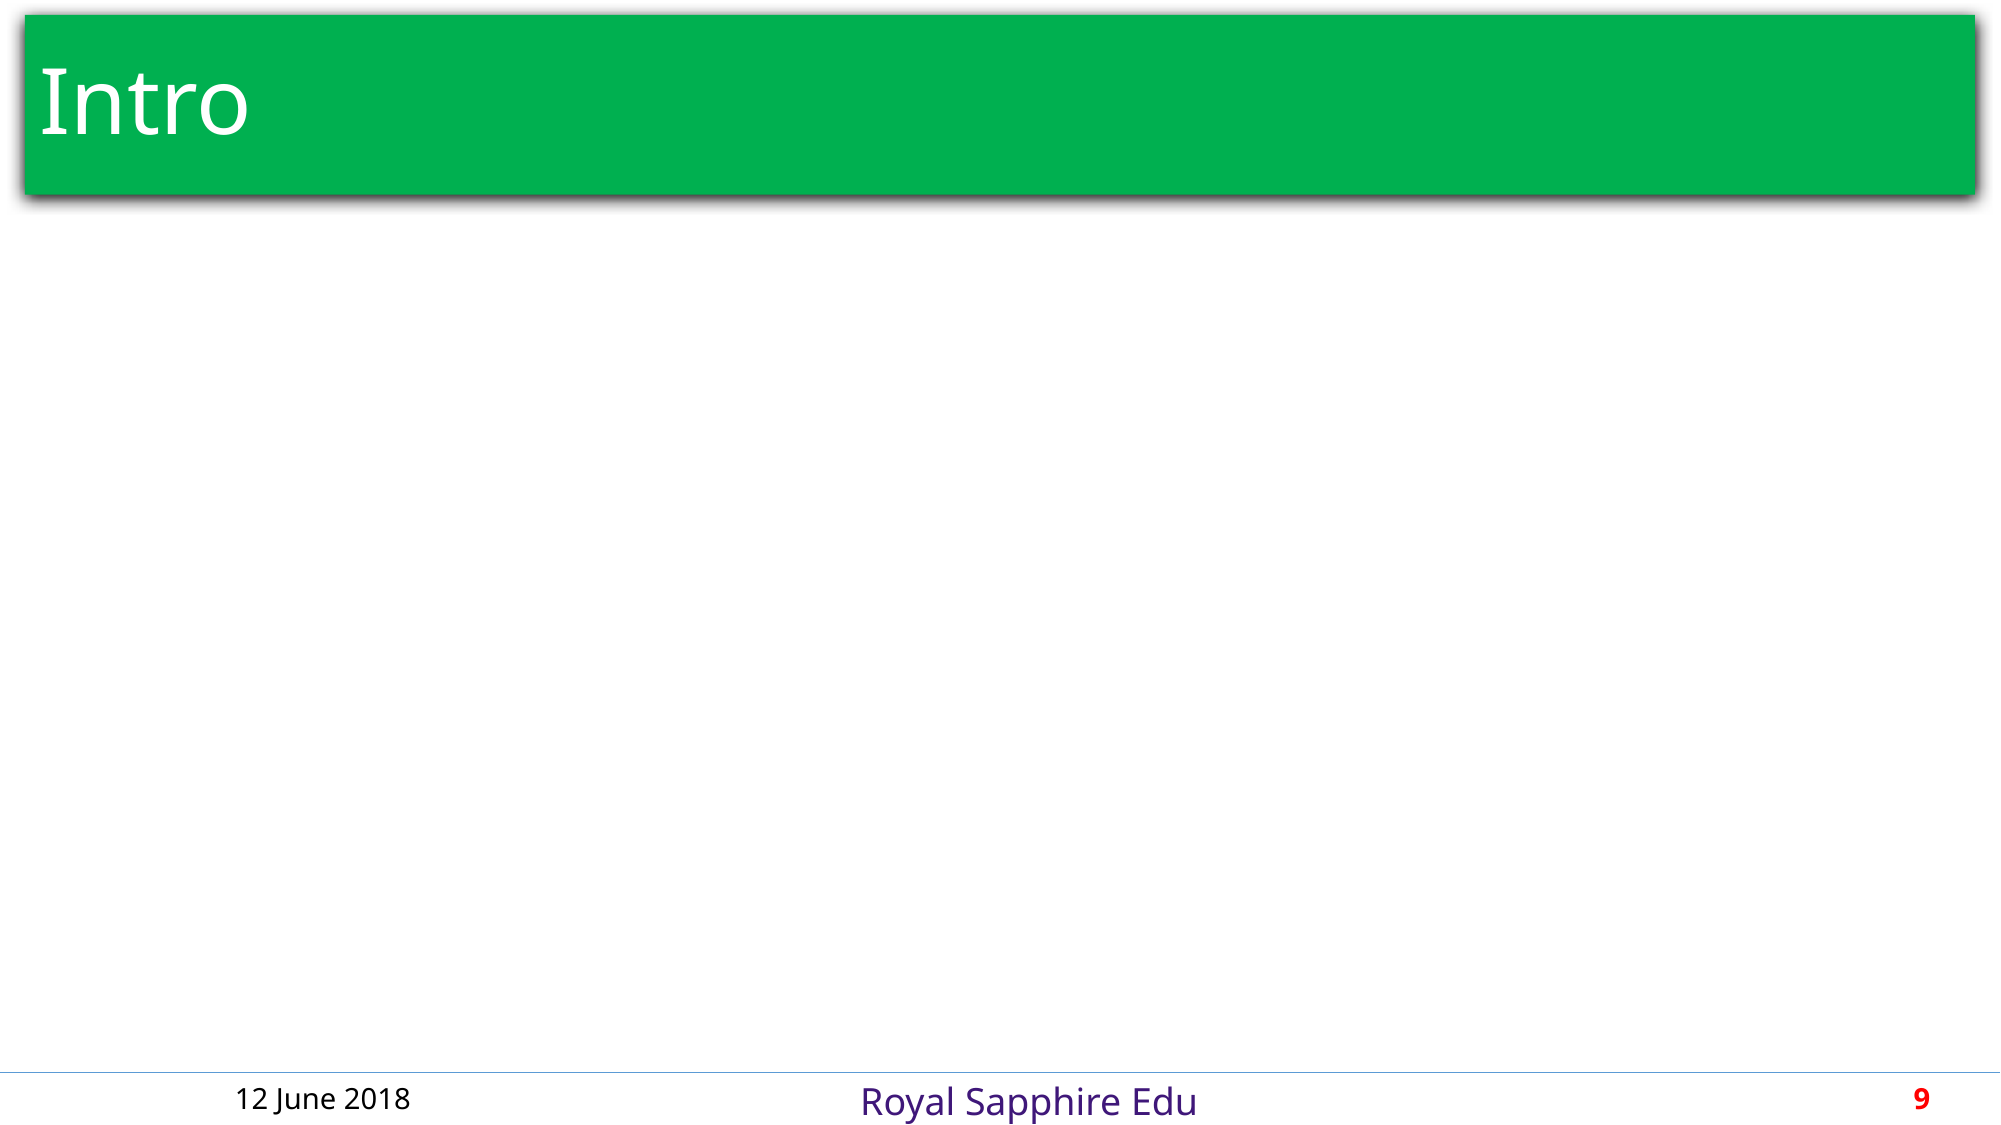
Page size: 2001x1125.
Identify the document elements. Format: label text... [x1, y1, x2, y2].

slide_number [220, 1072, 671, 1115]
title Intro [24, 14, 1975, 195]
slide_number 9 [1495, 1072, 1946, 1115]
